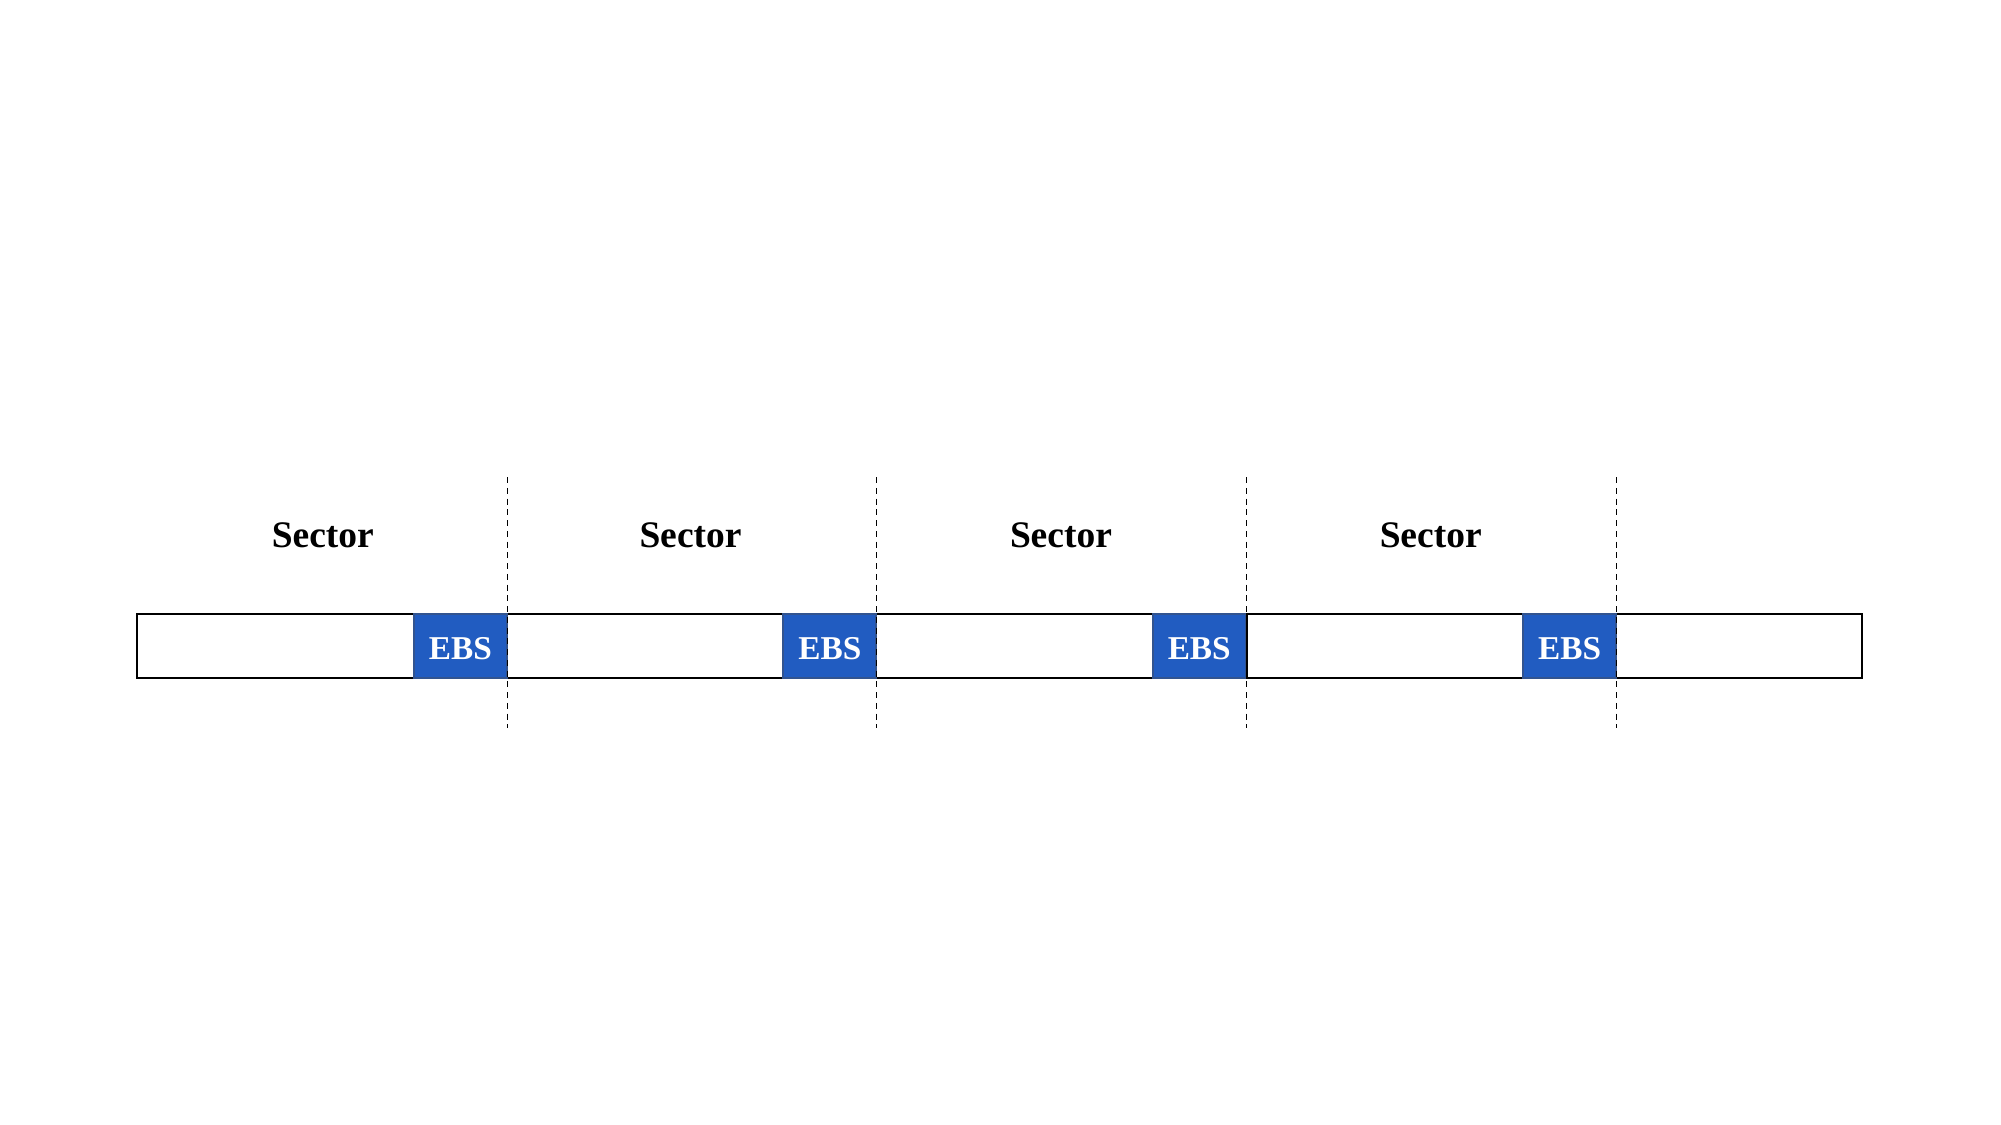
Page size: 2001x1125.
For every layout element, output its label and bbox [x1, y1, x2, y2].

text_box [137, 477, 1863, 728]
